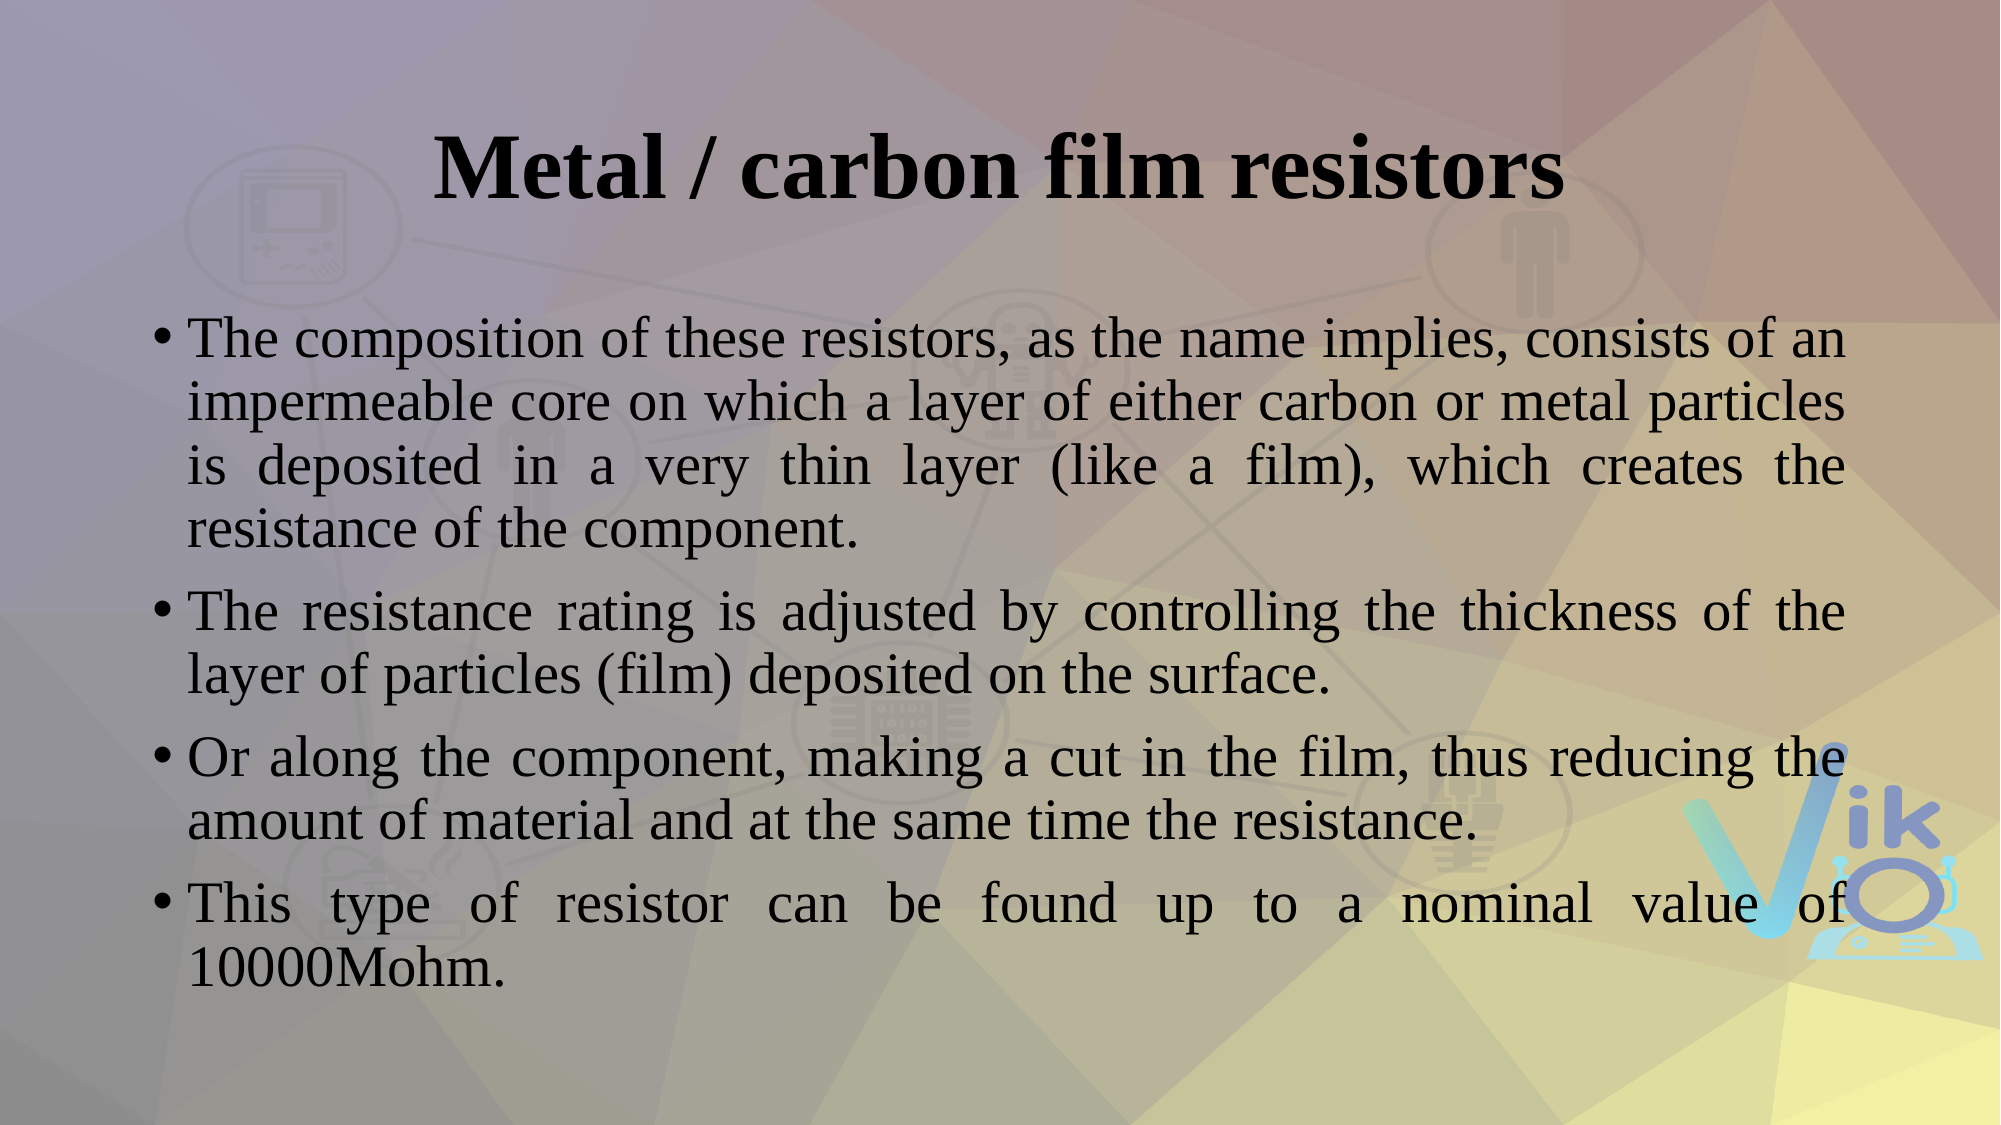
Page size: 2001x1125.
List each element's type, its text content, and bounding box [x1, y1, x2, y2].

list The composition of these resistors, as the name implies, consists of an impermeable core on which a layer of either carbon or metal particles is deposited in a very thin layer (like a film), which creates the resistance of the component. The resistance rating is adjusted by controlling the thickness of the layer of particles (film) deposited on the surface. Or along the component, making a cut in the film, thus reducing the amount of material and at the same time the resistance. This type of resistor can be found up to a nominal value of 10000Mohm. [137, 299, 1863, 1014]
title Metal / carbon film resistors [137, 59, 1863, 278]
